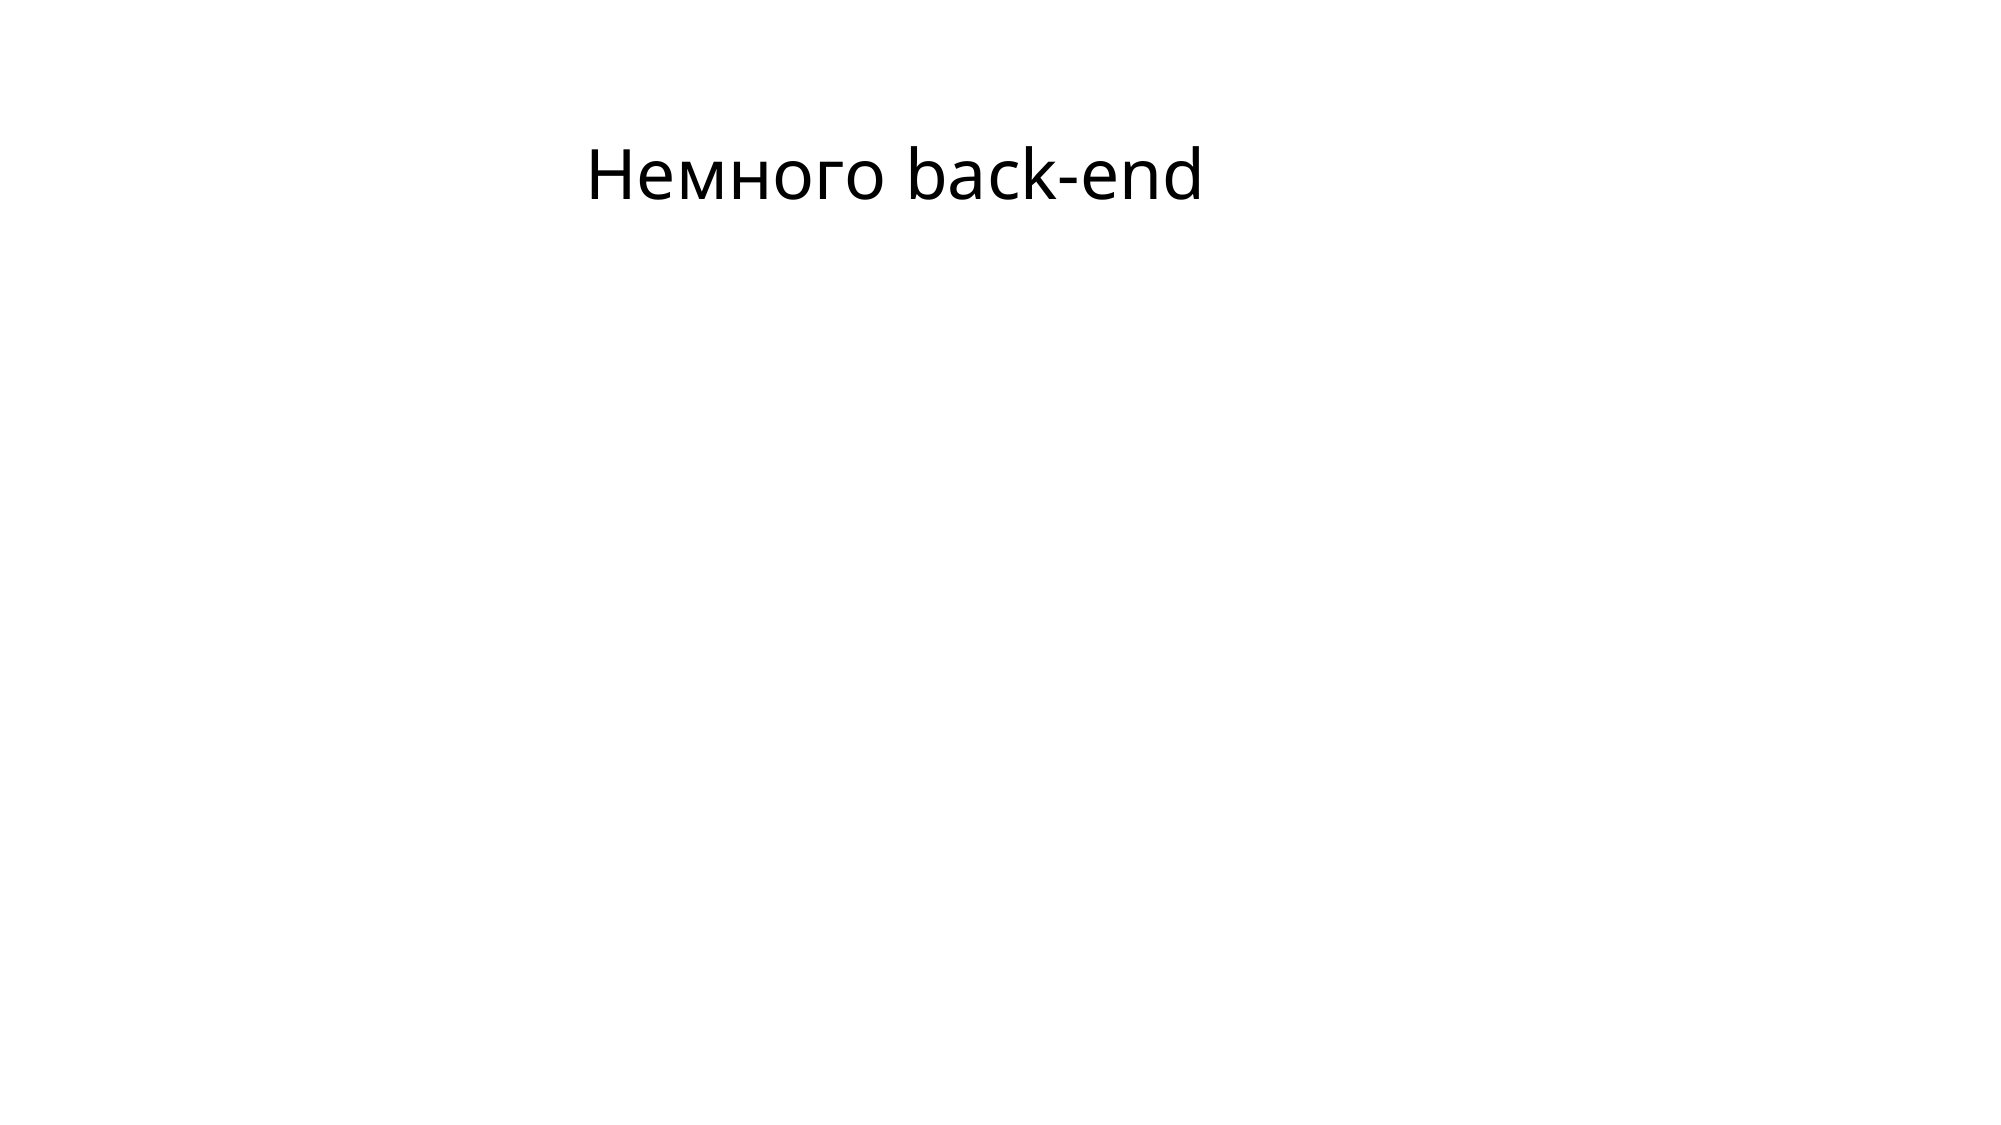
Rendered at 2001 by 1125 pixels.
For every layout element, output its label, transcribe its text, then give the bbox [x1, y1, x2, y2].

title Немного back-end [570, 112, 1325, 242]
